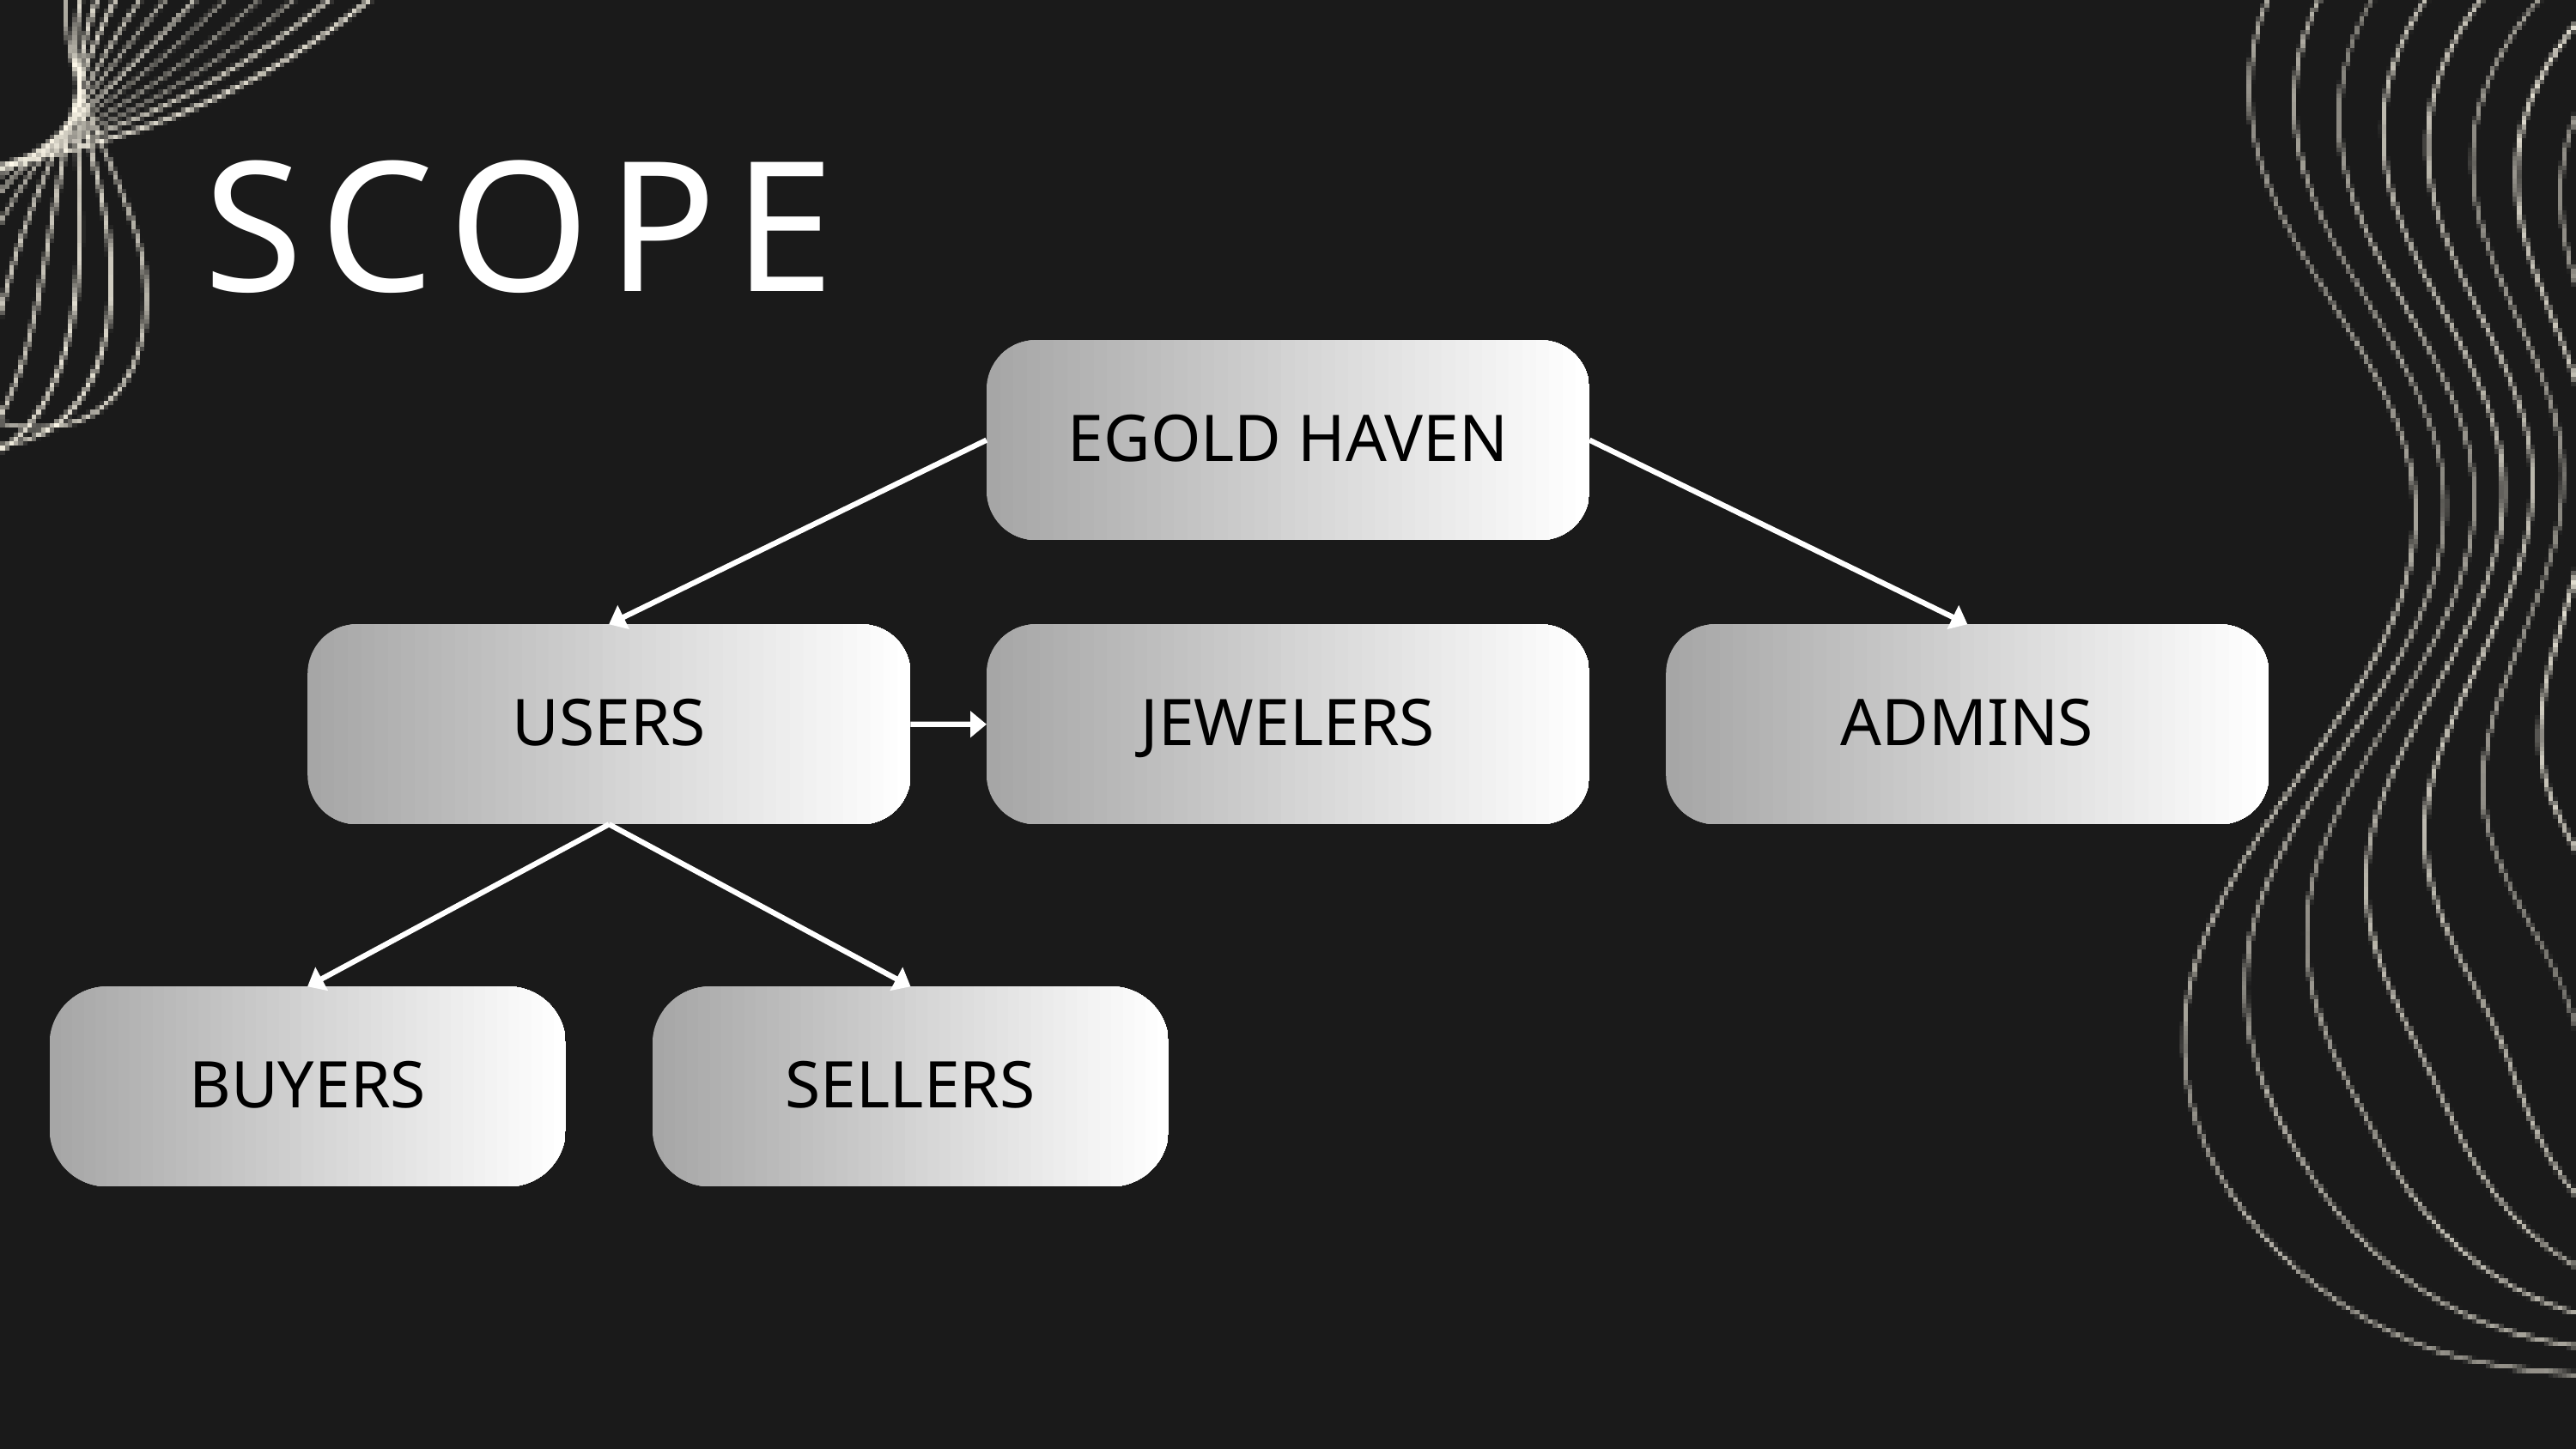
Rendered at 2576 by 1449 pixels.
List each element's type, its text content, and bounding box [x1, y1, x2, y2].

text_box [1665, 623, 2269, 825]
text_box [308, 831, 598, 985]
text_box [610, 442, 981, 622]
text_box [652, 985, 1170, 1187]
text_box [2179, 0, 2576, 1449]
text_box [1595, 442, 1967, 622]
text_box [49, 985, 567, 1187]
text_box SCOPE [204, 78, 1902, 328]
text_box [307, 623, 911, 825]
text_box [986, 623, 1590, 825]
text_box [986, 339, 1590, 541]
text_box [915, 715, 981, 734]
text_box [0, 0, 610, 987]
text_box [621, 831, 910, 985]
